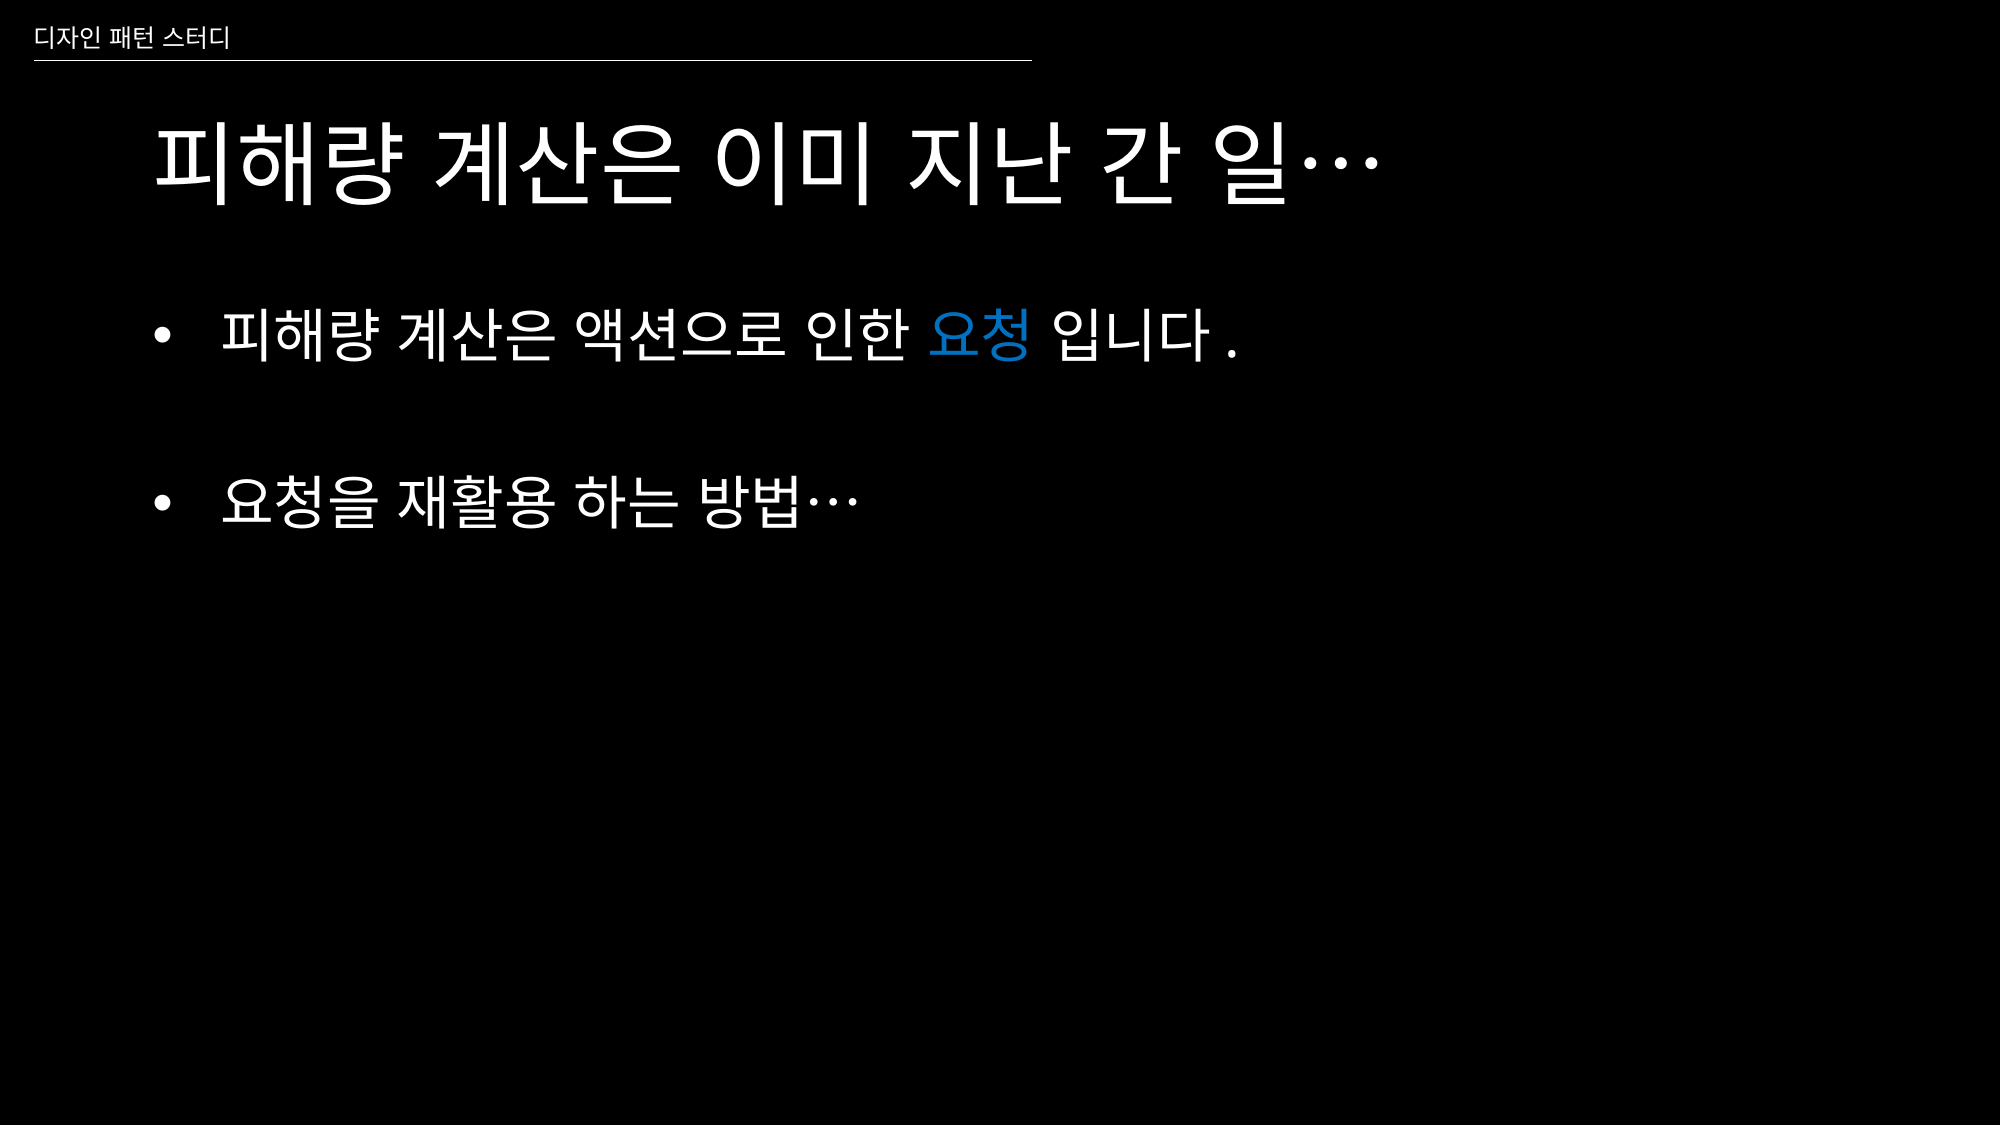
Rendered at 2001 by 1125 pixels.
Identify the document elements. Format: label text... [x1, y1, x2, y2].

list 피해량 계산은 액션으로 인한 요청 입니다. 요청을 재활용 하는 방법… [137, 299, 1863, 1014]
text_box 디자인 패턴 스터디 [18, 14, 384, 60]
title 피해량 계산은 이미 지난 간 일… [137, 59, 1863, 278]
